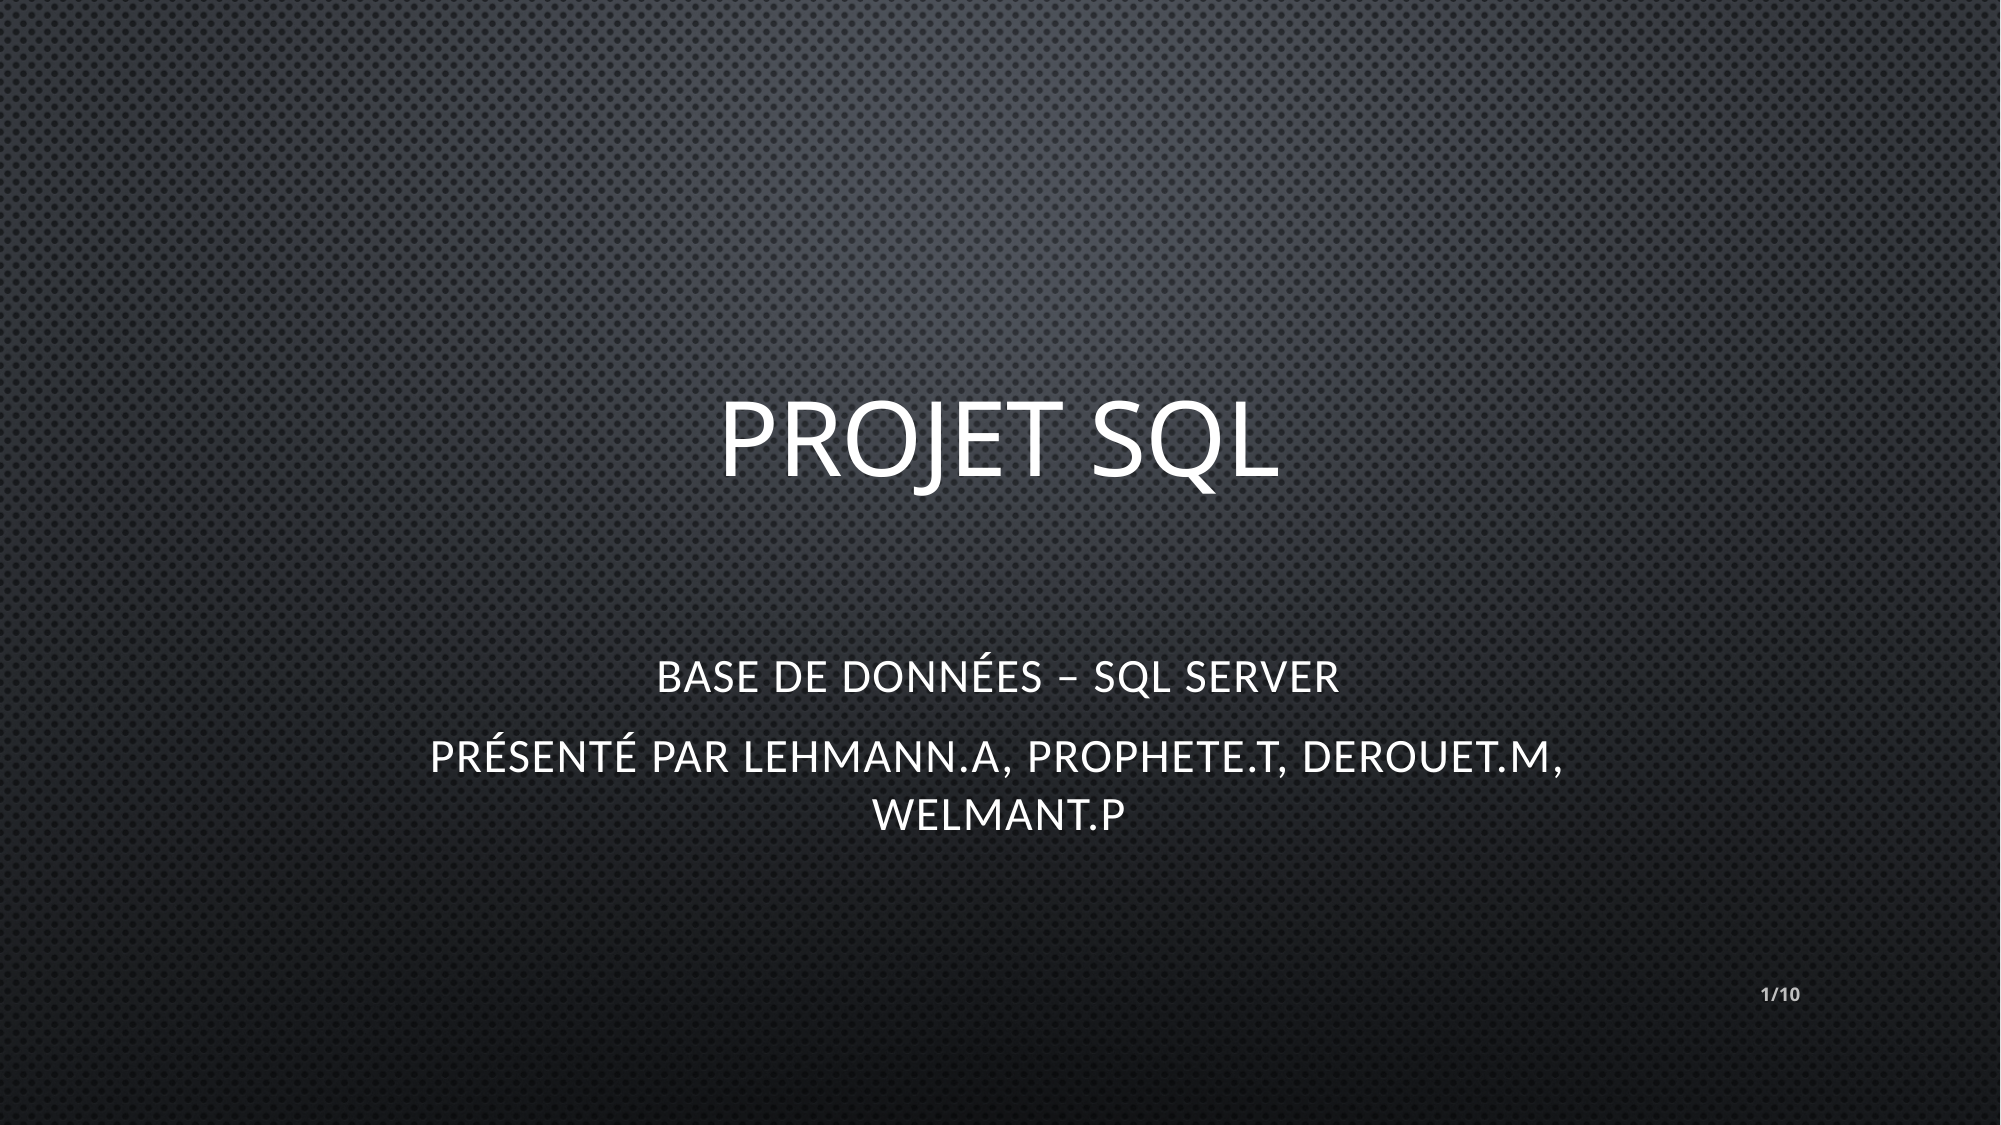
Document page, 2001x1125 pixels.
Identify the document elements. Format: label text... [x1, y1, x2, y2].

subtitle Base de données – SQL SERVER Présenté par Lehmann.a, prophete.t, derouet.m, Welmant.p [287, 637, 1711, 950]
slide_number 1/10 [1724, 965, 1816, 1025]
title Projet sql [287, 99, 1711, 625]
